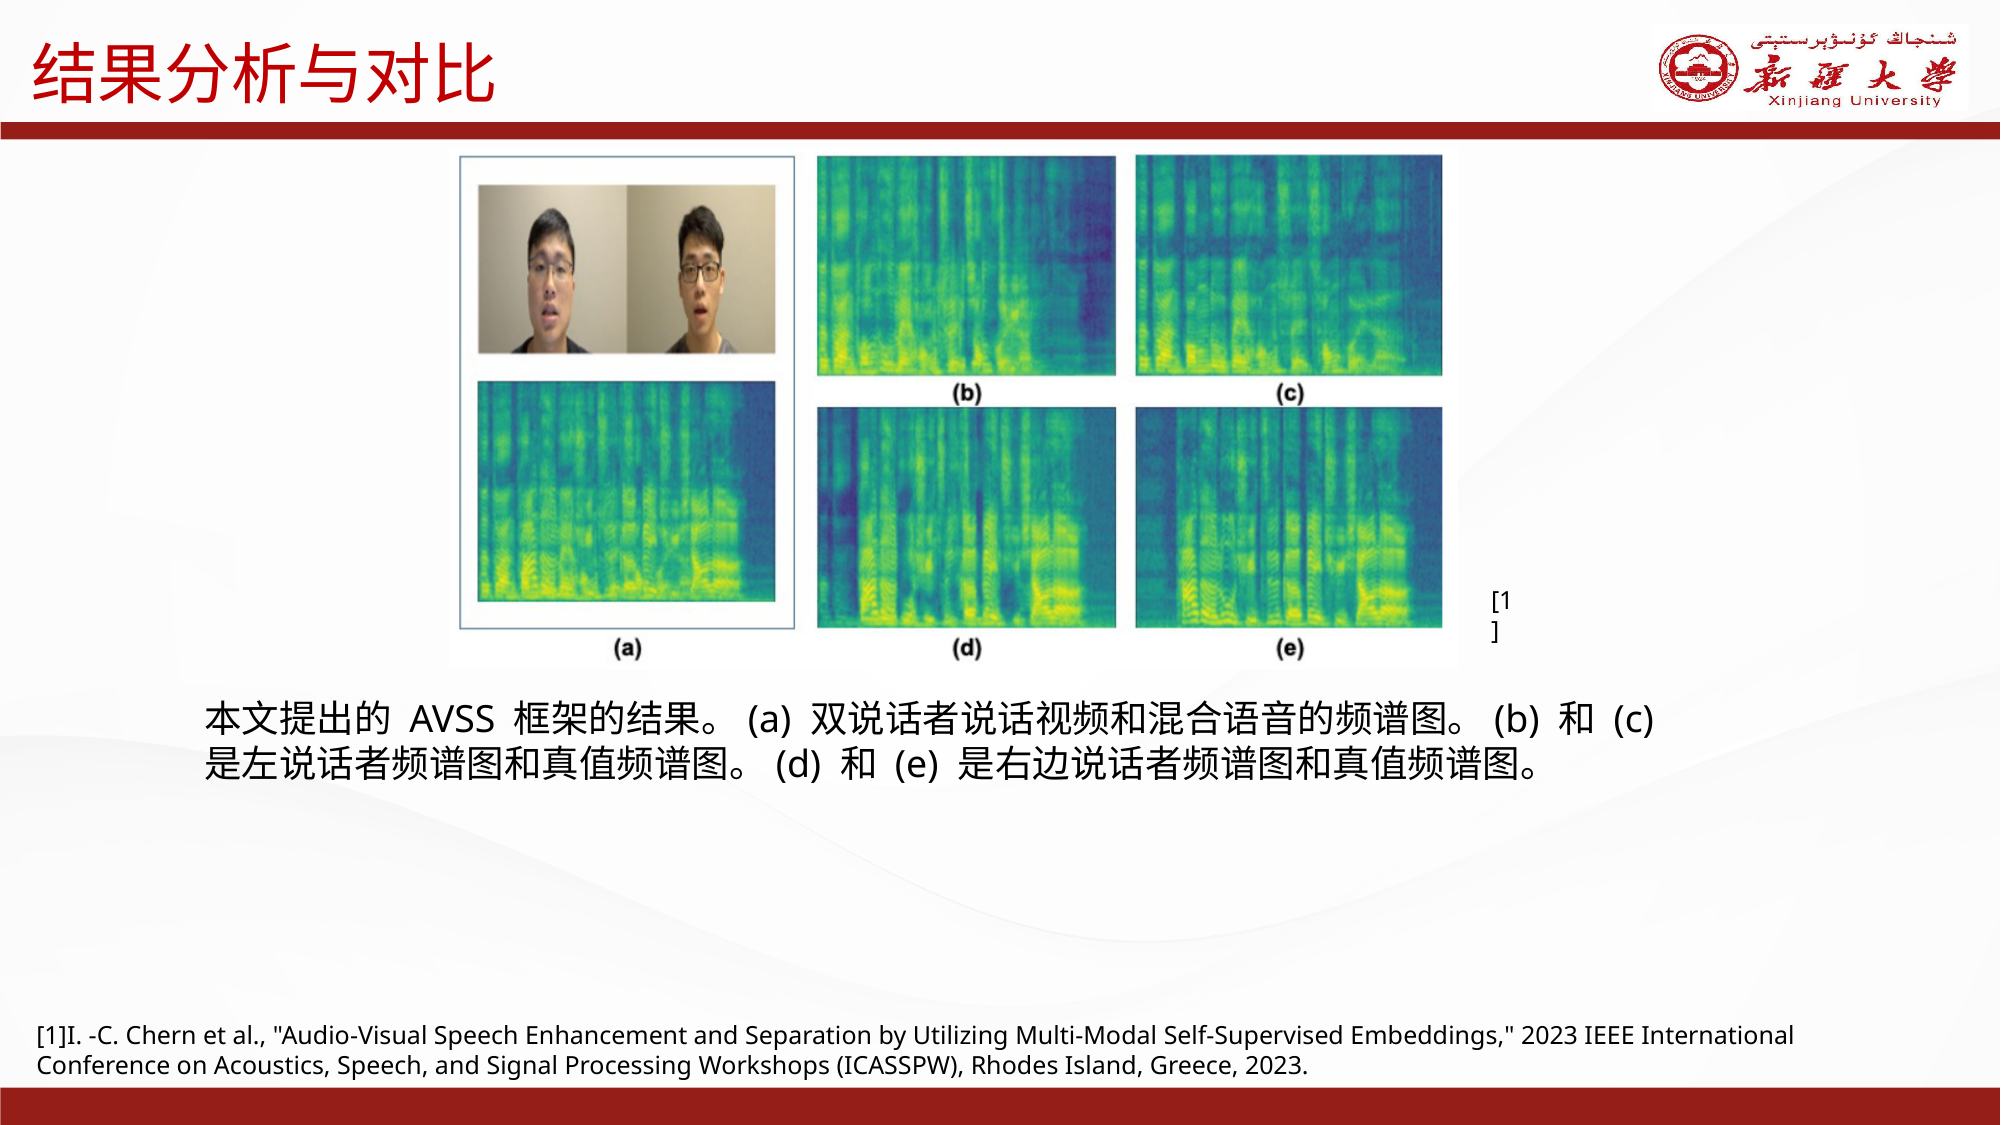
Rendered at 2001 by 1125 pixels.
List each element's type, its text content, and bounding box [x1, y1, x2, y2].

text_box [1]I. -C. Chern et al., "Audio-Visual Speech Enhancement and Separation by Utilizing Multi-Modal Self-Supervised Embeddings," 2023 IEEE International Conference on Acoustics, Speech, and Signal Processing Workshops (ICASSPW), Rhodes Island, Greece, 2023. [21, 1011, 1942, 1087]
picture [0, 0, 2000, 121]
text_box [0, 121, 2000, 140]
text_box [0, 1086, 2000, 1125]
picture [0, 140, 2000, 1086]
text_box [1] [1476, 577, 1536, 653]
text_box 结果分析与对比 [31, 24, 1611, 113]
text_box 本文提出的 AVSS 框架的结果。(a) 双说话者说话视频和混合语音的频谱图。(b) 和 (c) 是左说话者频谱图和真值频谱图。(d) 和 (e) 是右边说话者频谱图和真值频谱图。 [189, 687, 1685, 793]
